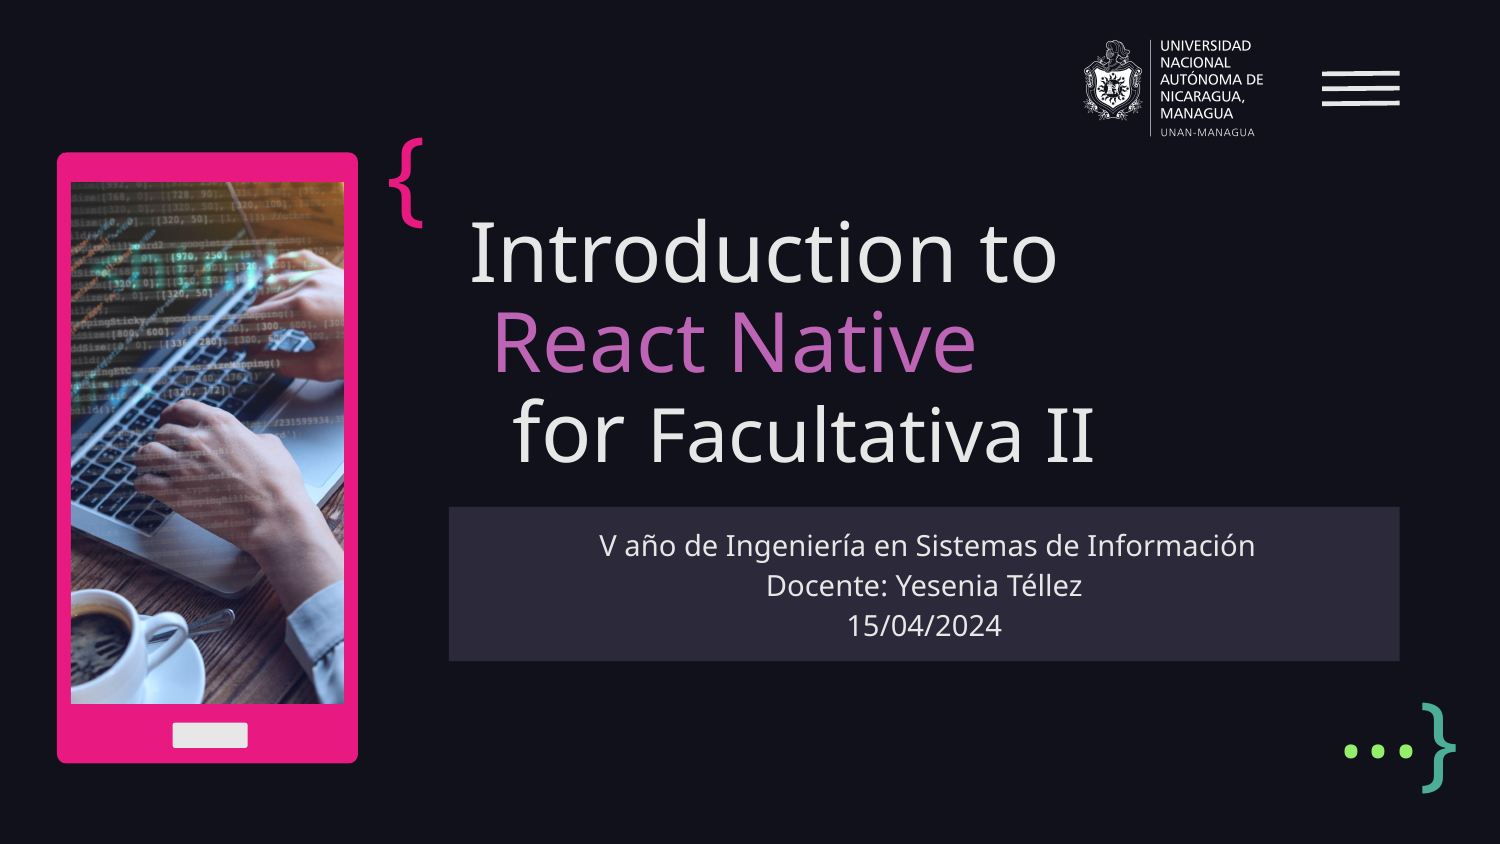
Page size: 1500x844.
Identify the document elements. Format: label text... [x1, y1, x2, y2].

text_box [56, 152, 359, 764]
picture [1070, 28, 1277, 148]
text_box ... [1198, 703, 1437, 793]
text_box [1321, 72, 1400, 104]
text_box } [1405, 673, 1491, 798]
title Introduction to React Native for Facultativa II [454, 160, 1441, 496]
text_box { [371, 93, 460, 237]
subtitle V año de Ingeniería en Sistemas de Información Docente: Yesenia Téllez 15/04/2024 [448, 506, 1400, 662]
picture [70, 182, 345, 704]
